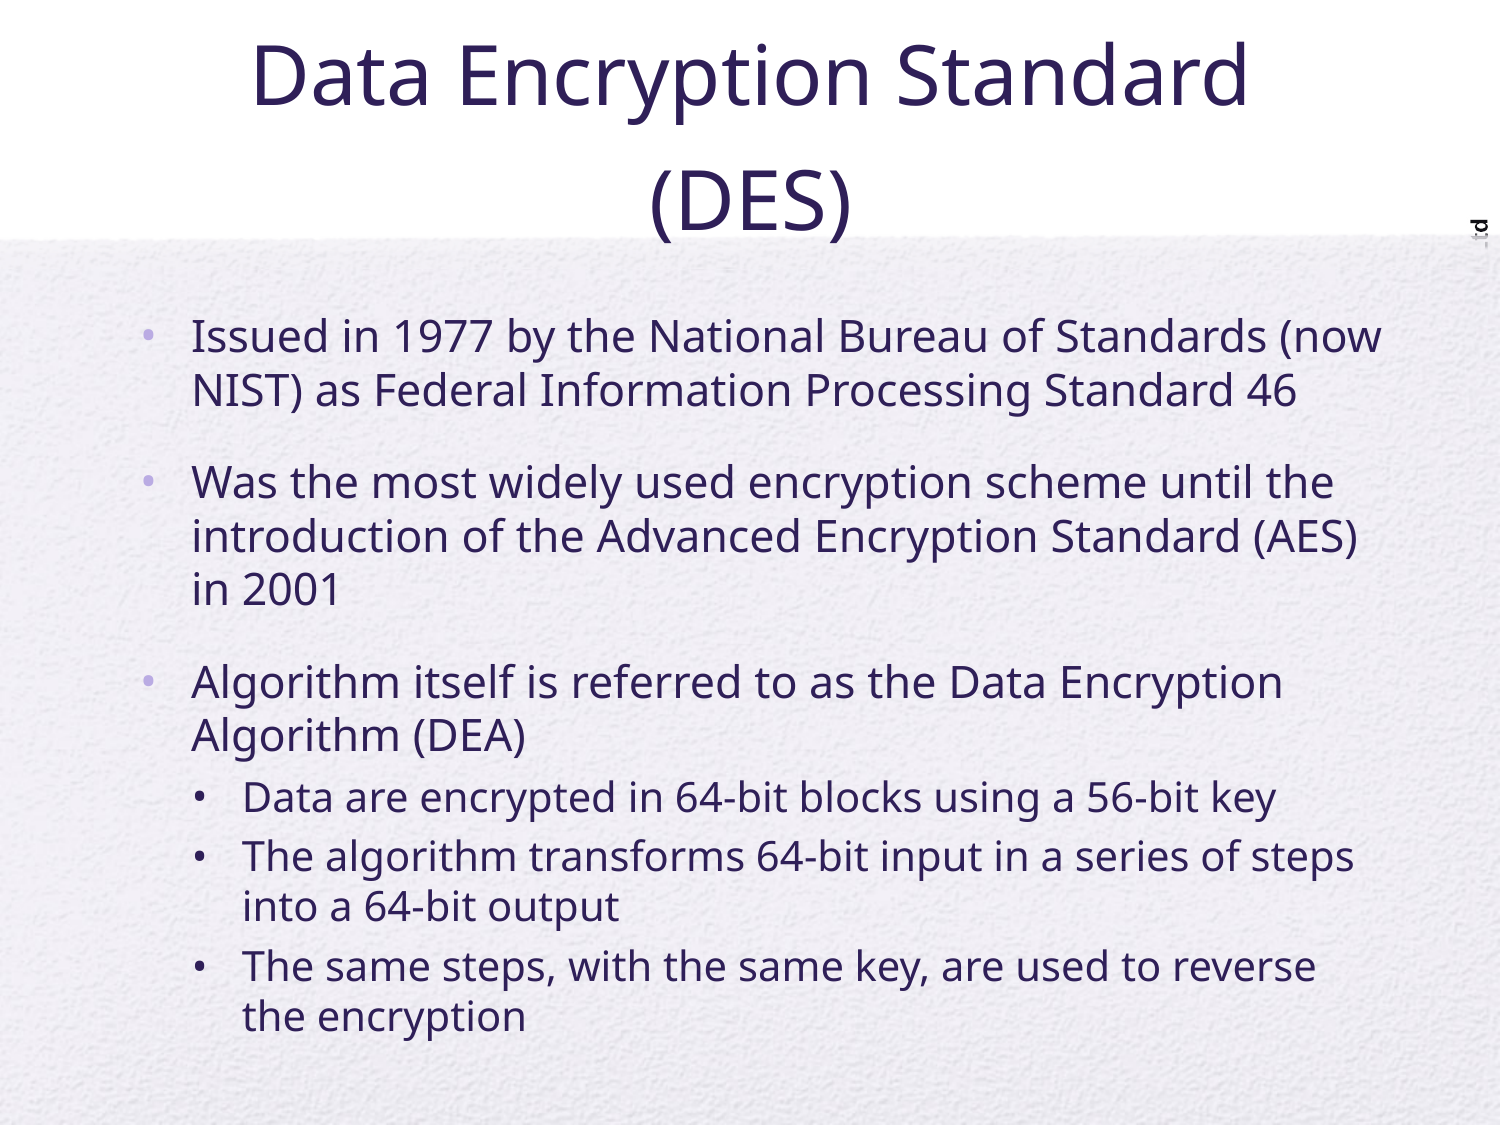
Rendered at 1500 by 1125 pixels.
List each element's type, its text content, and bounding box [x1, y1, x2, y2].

picture [0, 0, 1500, 1125]
list Issued in 1977 by the National Bureau of Standards (now NIST) as Federal Information Processing Standard 46 Was the most widely used encryption scheme until the introduction of the Advanced Encryption Standard (AES) in 2001 Algorithm itself is referred to as the Data Encryption Algorithm (DEA) Data are encrypted in 64-bit blocks using a 56-bit key The algorithm transforms 64-bit input in a series of steps into a 64-bit output The same steps, with the same key, are used to reverse the encryption [125, 299, 1400, 1074]
title Data Encryption Standard (DES) [129, 6, 1372, 239]
